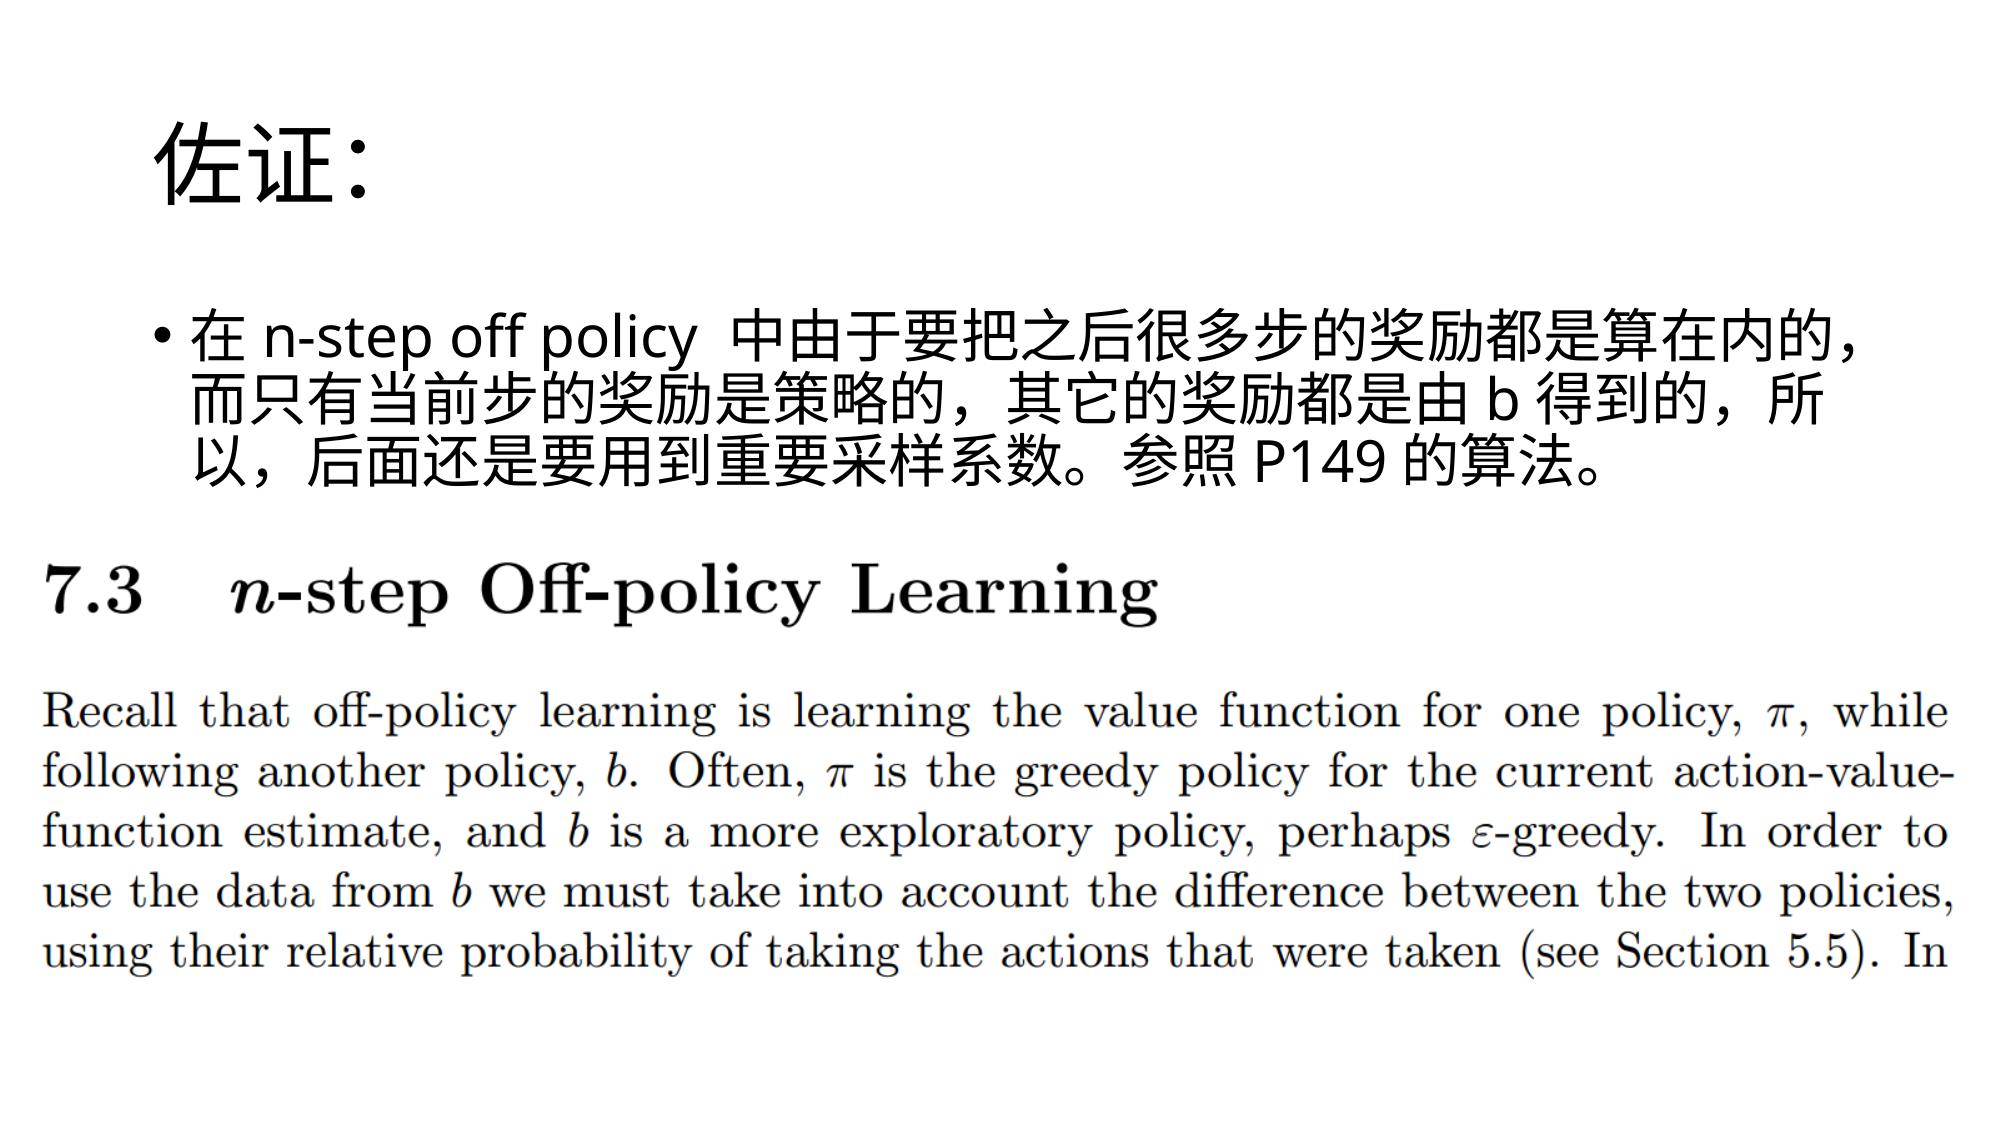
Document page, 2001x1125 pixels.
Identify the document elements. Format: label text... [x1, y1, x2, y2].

title 佐证： [137, 59, 1863, 278]
picture [0, 535, 2000, 989]
